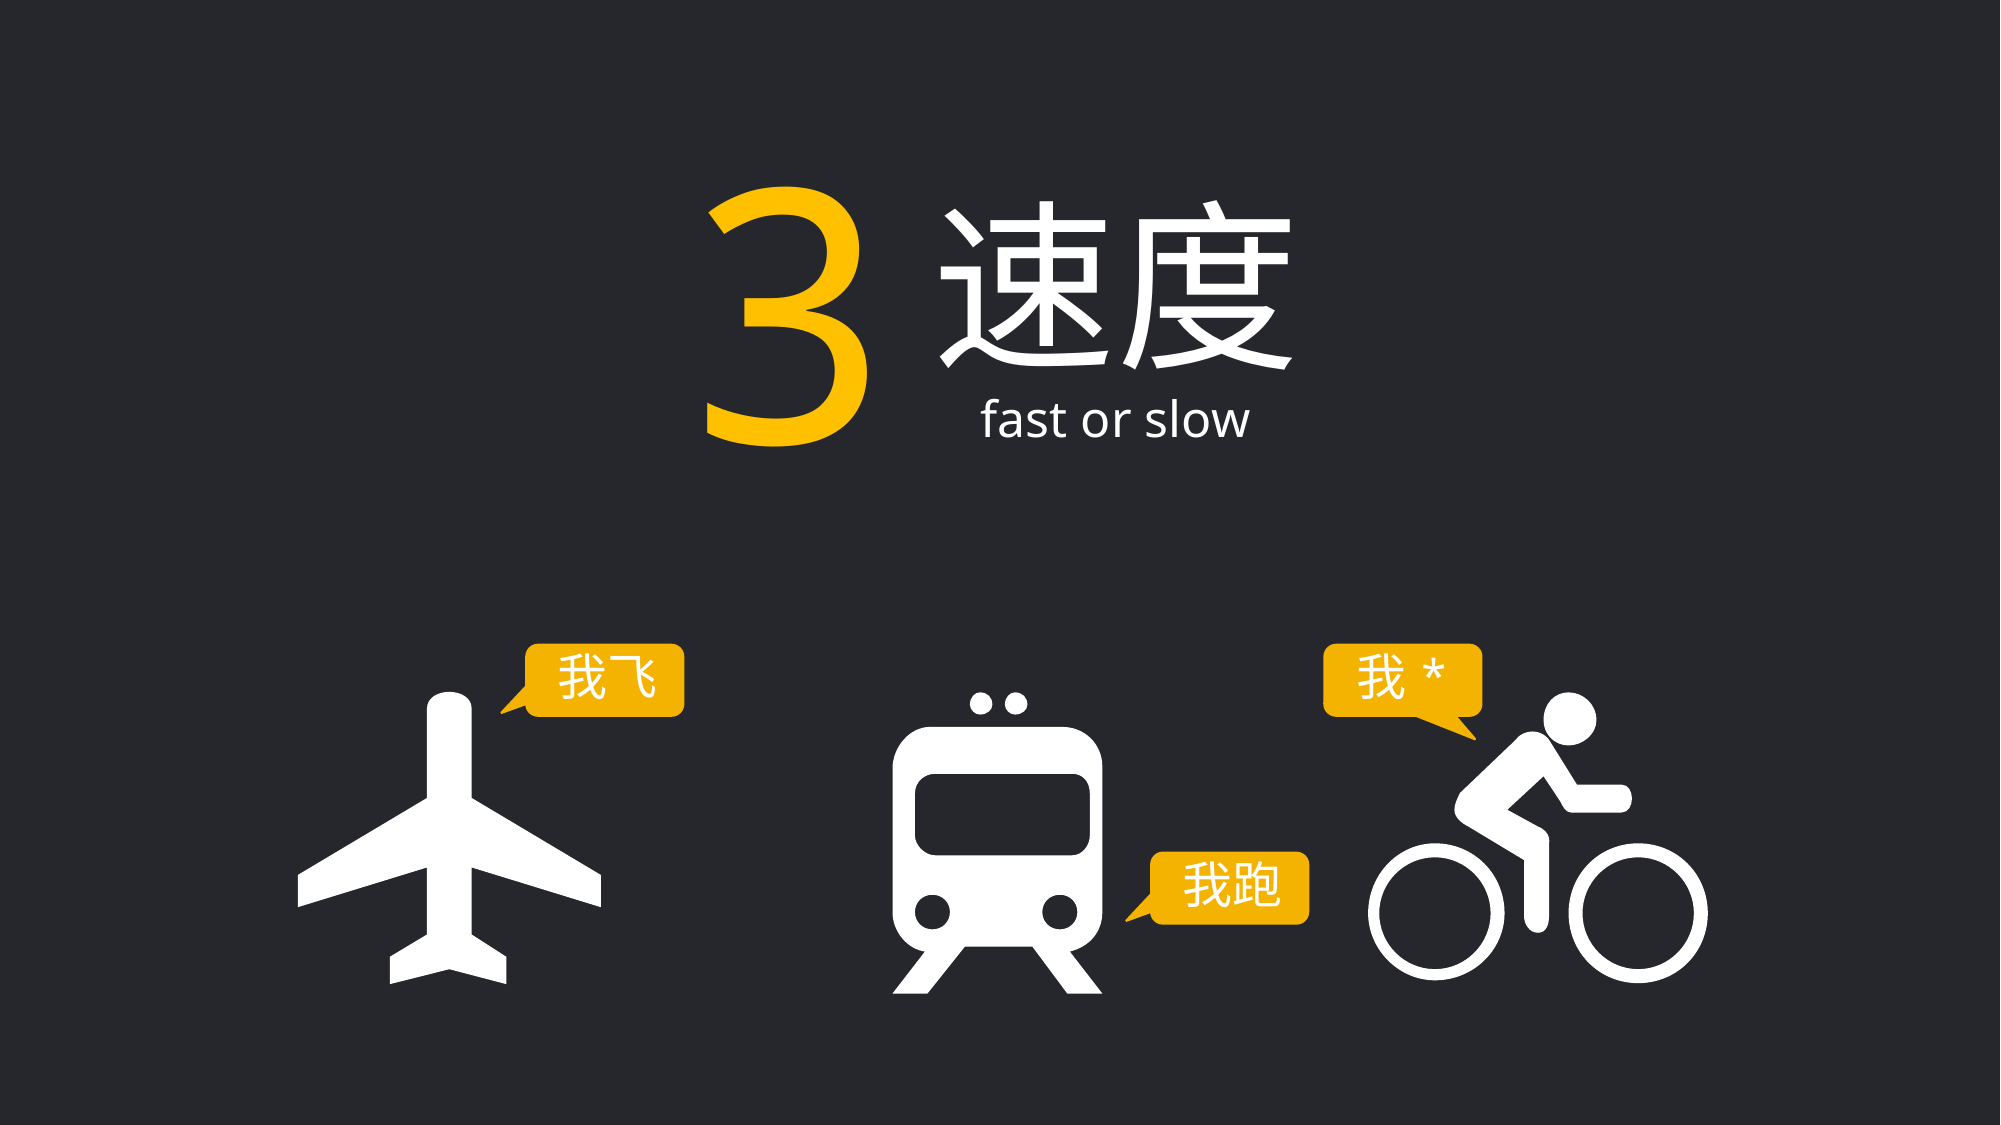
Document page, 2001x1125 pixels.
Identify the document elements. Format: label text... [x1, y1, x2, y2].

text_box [683, 82, 1317, 527]
text_box [1125, 851, 1310, 925]
text_box 我跑 [1167, 846, 1298, 921]
text_box 我* [1341, 638, 1464, 713]
text_box [1568, 843, 1708, 984]
text_box [1454, 692, 1632, 933]
text_box [892, 726, 1103, 994]
text_box [1368, 843, 1505, 981]
text_box [969, 692, 993, 715]
text_box [1004, 692, 1028, 715]
text_box 我飞 [542, 638, 673, 713]
text_box [1323, 643, 1483, 741]
text_box [297, 691, 601, 985]
text_box [500, 643, 685, 717]
